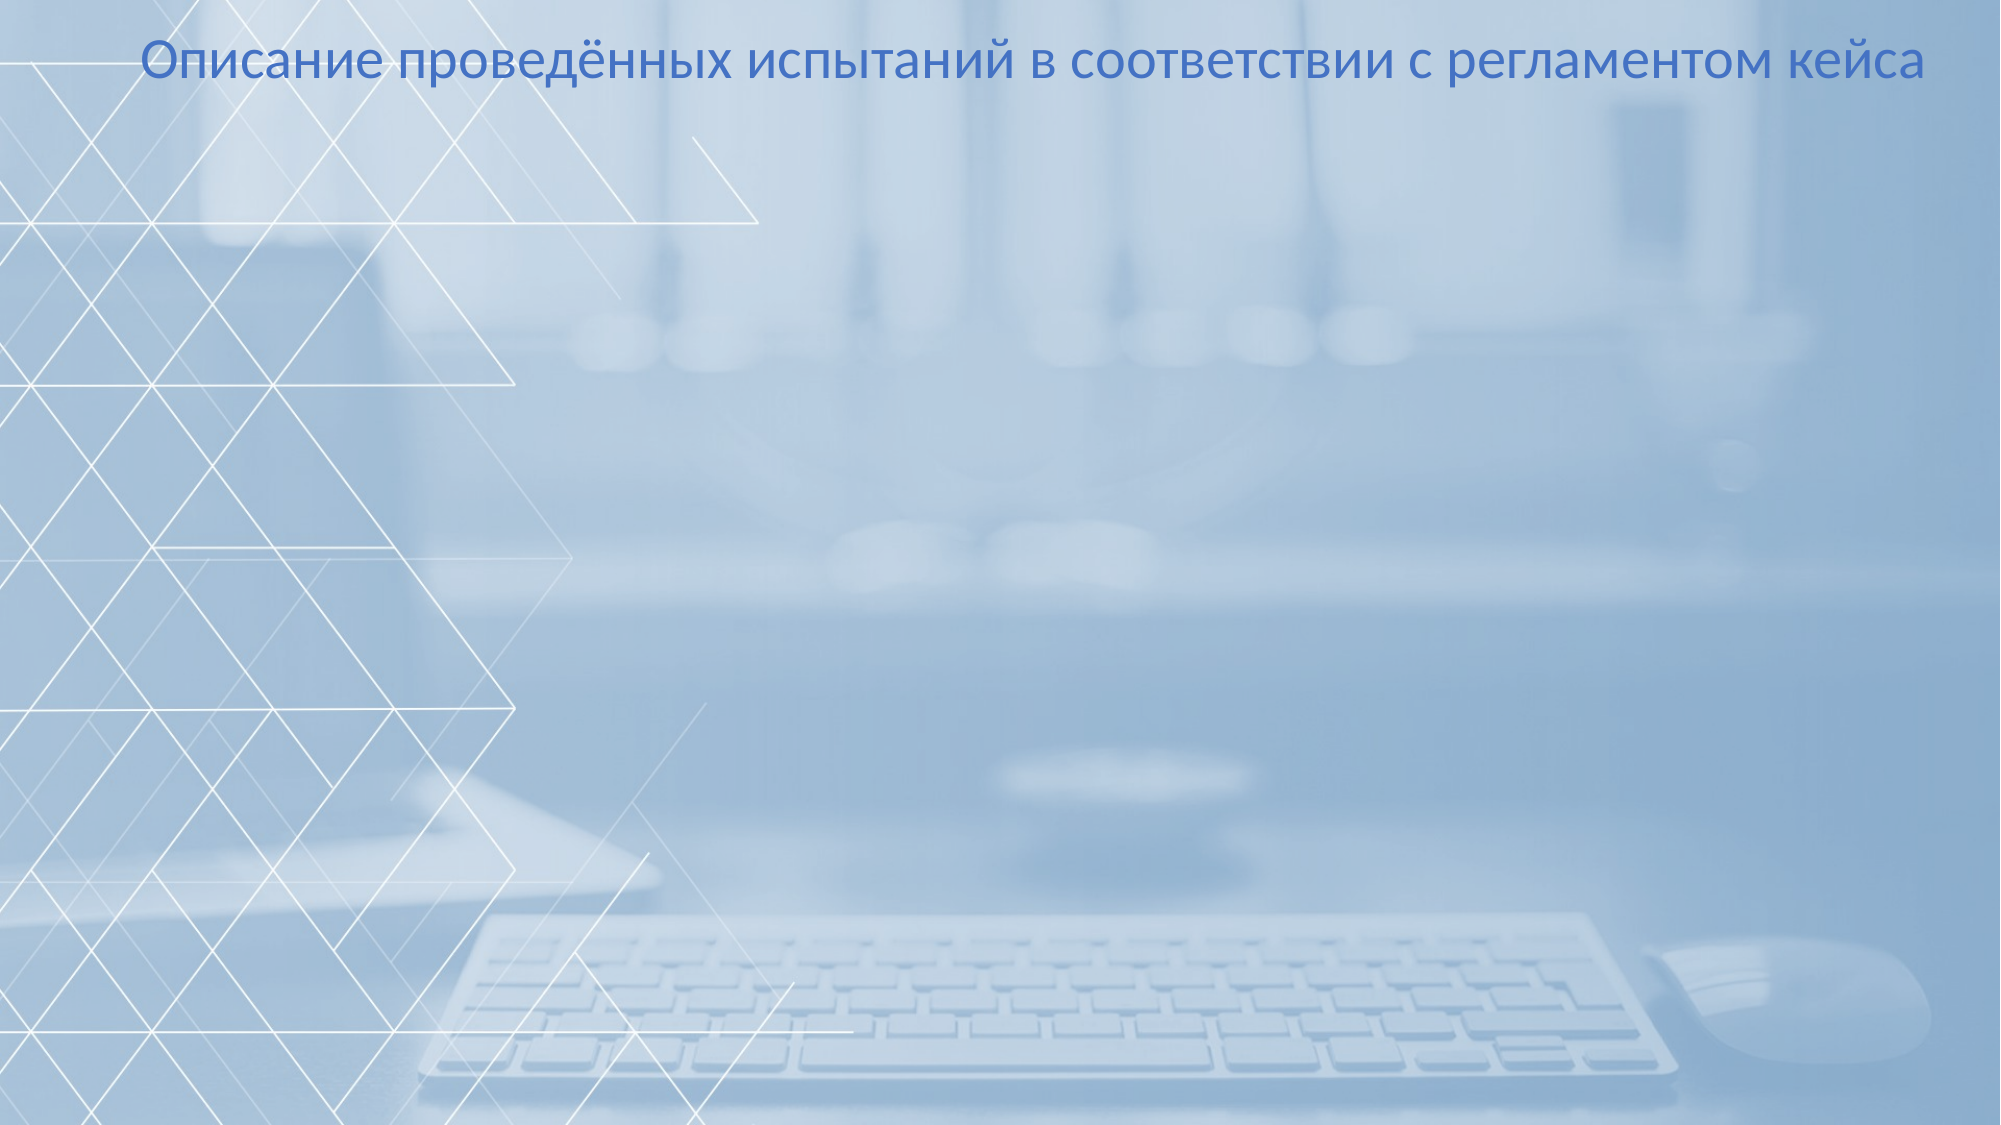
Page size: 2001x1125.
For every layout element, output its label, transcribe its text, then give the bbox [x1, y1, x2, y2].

text_box Описание проведённых испытаний в соответствии с регламентом кейса [125, 13, 2000, 98]
